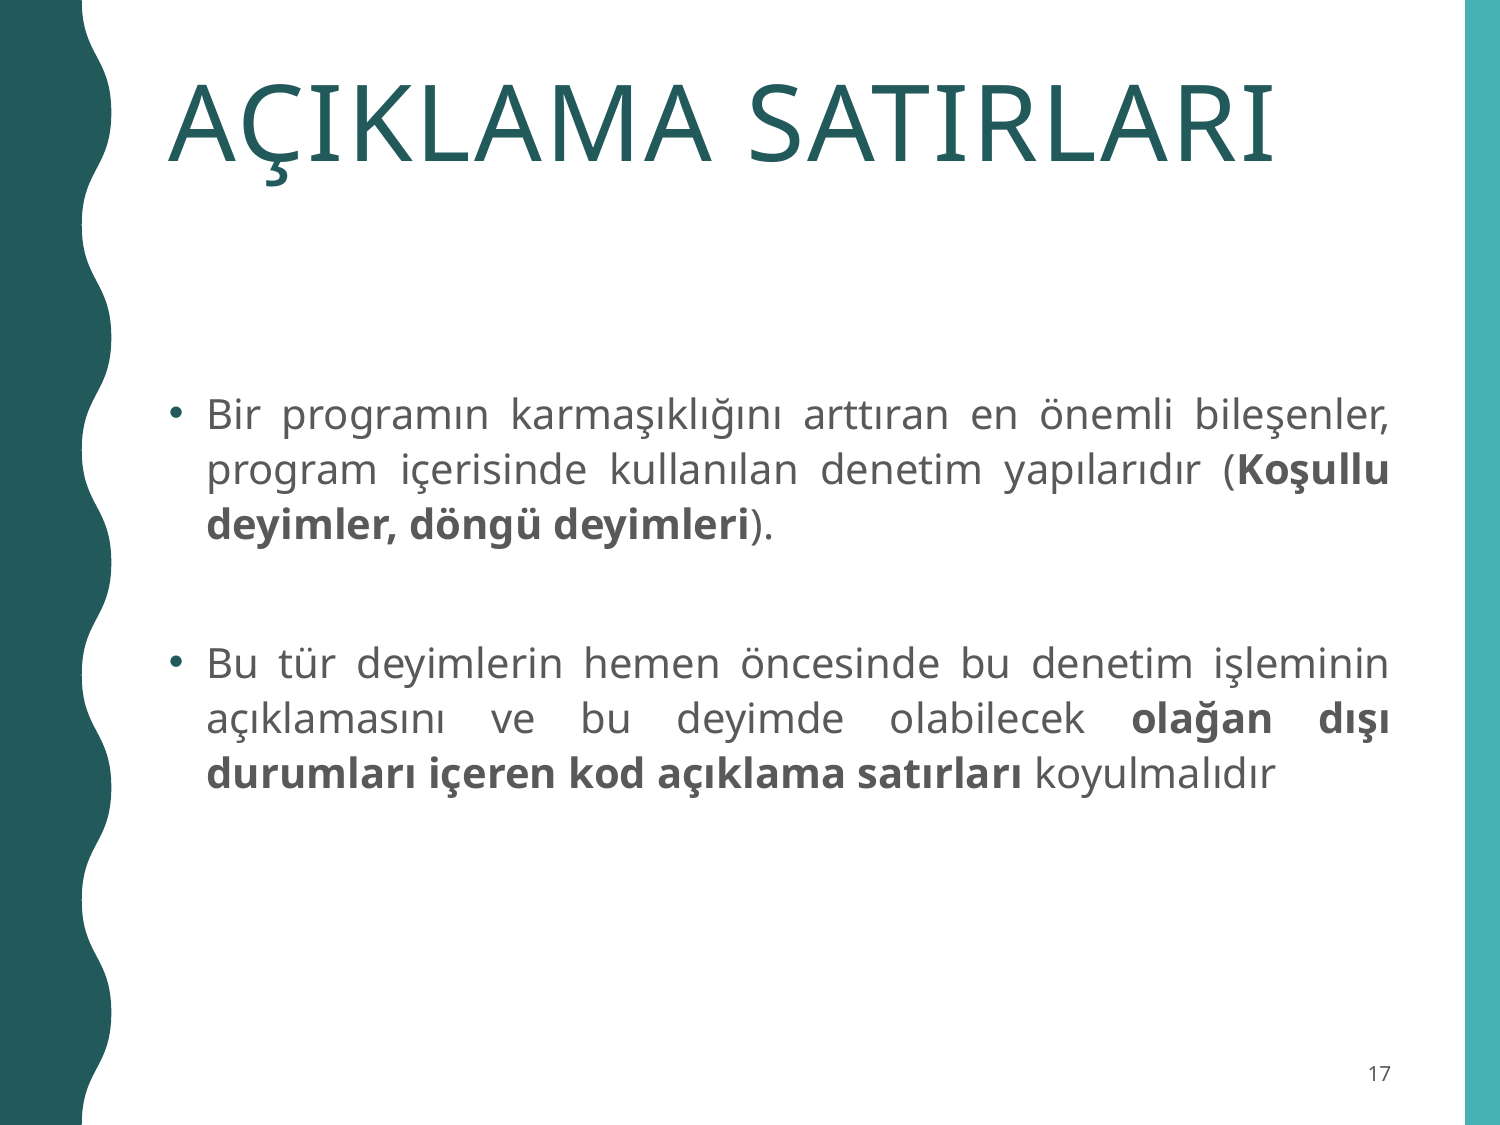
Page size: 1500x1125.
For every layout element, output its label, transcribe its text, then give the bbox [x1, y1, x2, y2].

list Bir programın karmaşıklığını arttıran en önemli bileşenler, program içerisinde kullanılan denetim yapılarıdır (Koşullu deyimler, döngü deyimleri). Bu tür deyimlerin hemen öncesinde bu denetim işleminin açıklamasını ve bu deyimde olabilecek olağan dışı durumları içeren kod açıklama satırları koyulmalıdır [154, 375, 1407, 965]
slide_number 17 [1059, 1045, 1407, 1103]
title Açıklama Satırları [154, 62, 1407, 308]
